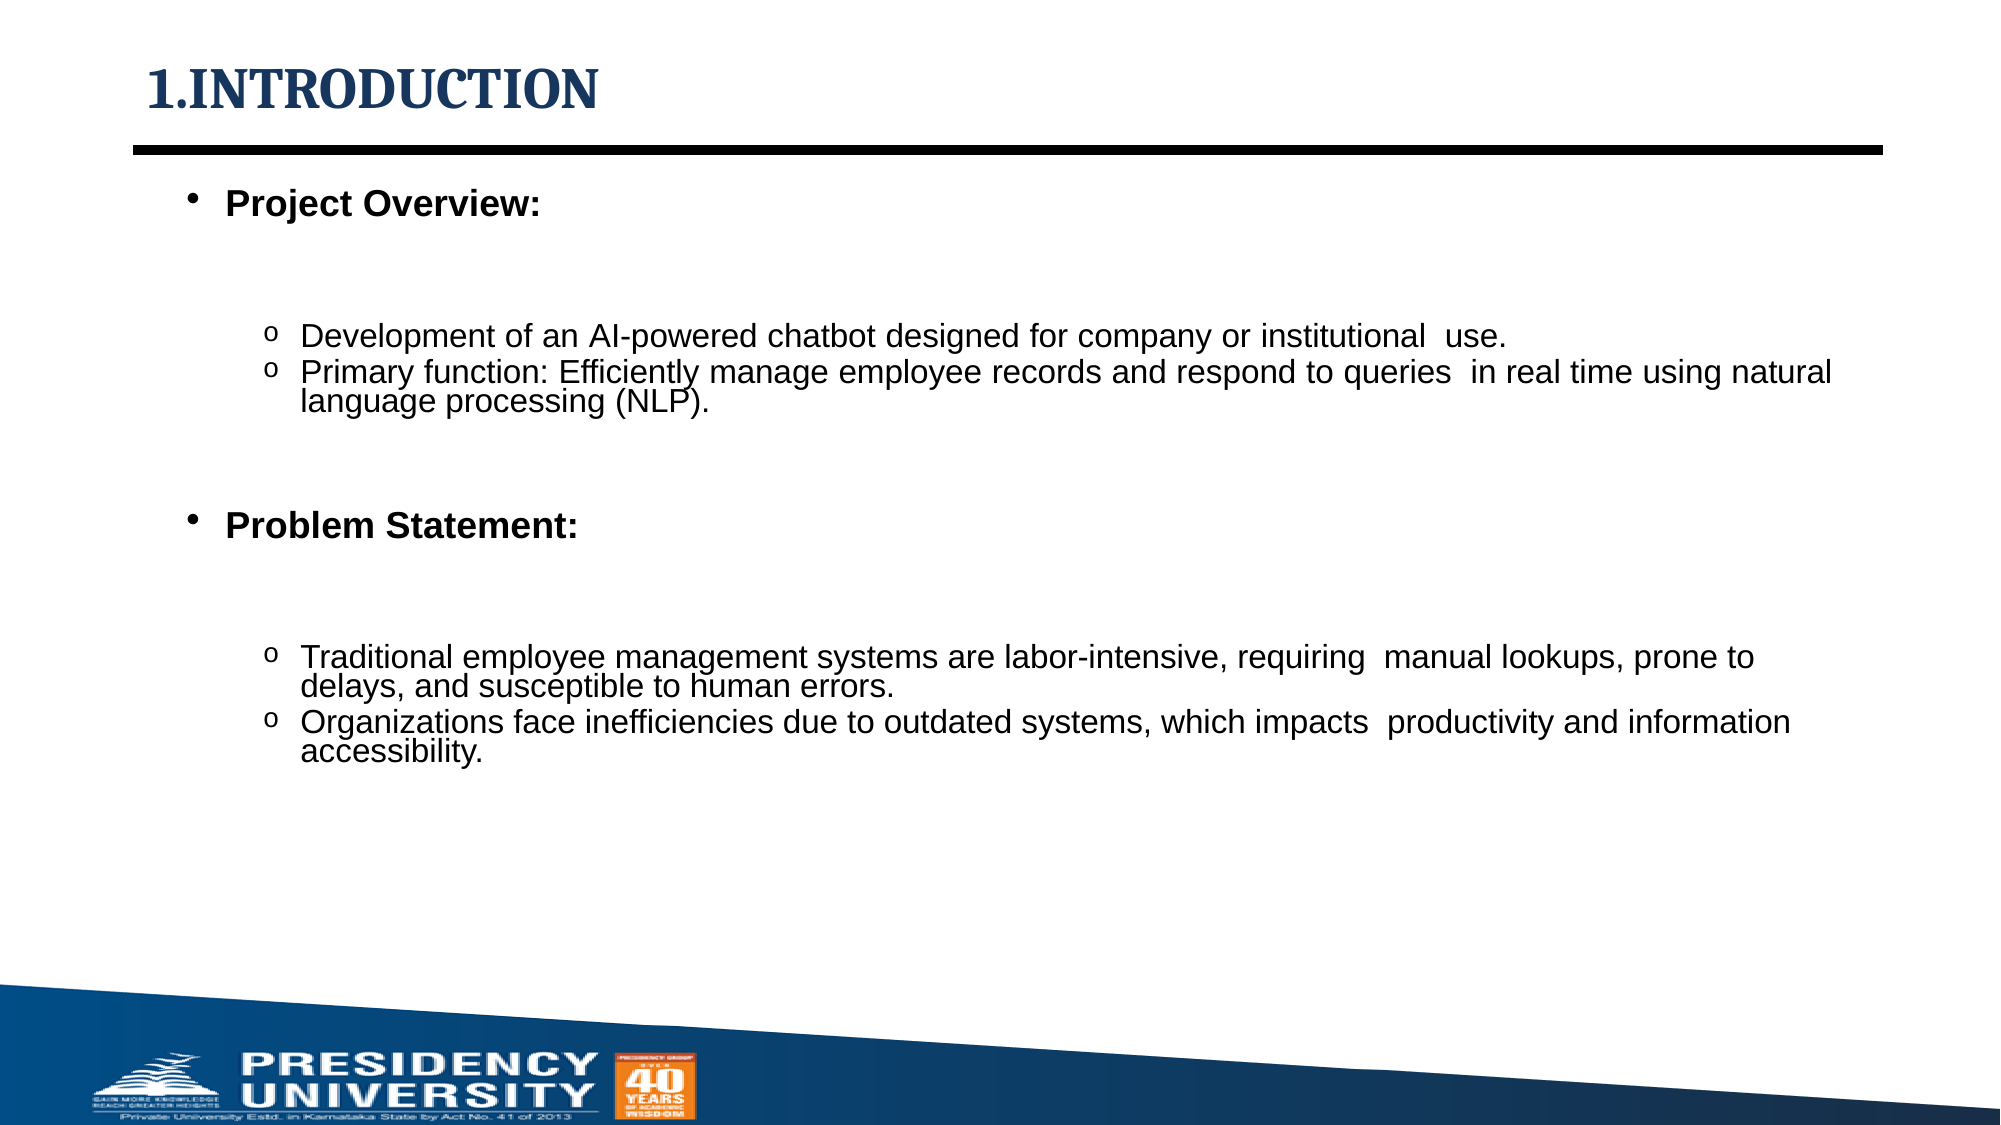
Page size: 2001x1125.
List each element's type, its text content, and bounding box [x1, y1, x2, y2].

picture [0, 982, 2000, 1125]
list Project Overview: Development of an AI-powered chatbot designed for company or institutional use. Primary function: Efficiently manage employee records and respond to queries in real time using natural language processing (NLP). Problem Statement: Traditional employee management systems are labor-intensive, requiring manual lookups, prone to delays, and susceptible to human errors. Organizations face inefficiencies due to outdated systems, which impacts productivity and information accessibility. [133, 187, 1884, 1000]
title 1.INTRODUCTION [133, 45, 1884, 125]
